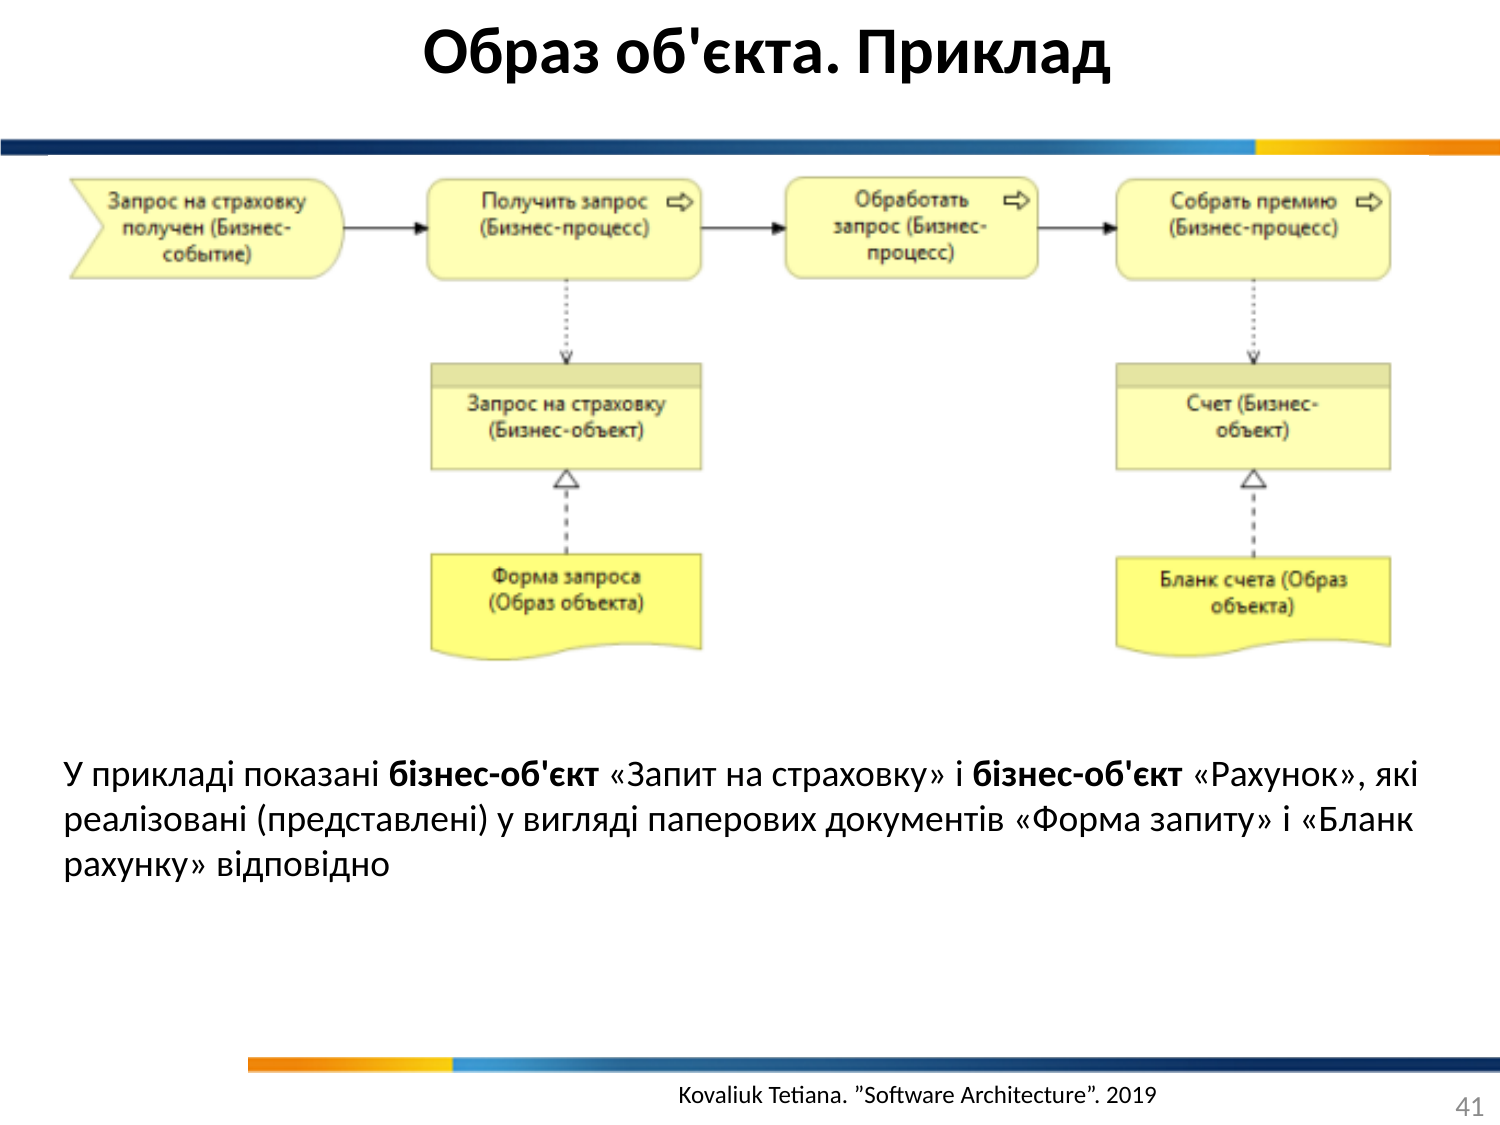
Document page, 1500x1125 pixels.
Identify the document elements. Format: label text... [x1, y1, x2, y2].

picture [2, 139, 1500, 681]
picture [248, 1057, 1500, 1073]
text_box У прикладі показані бізнес-об'єкт «Запит на страховку» і бізнес-об'єкт «Рахунок», які реалізовані (представлені) у вигляді паперових документів «Форма запиту» і «Бланк рахунку» відповідно [48, 741, 1444, 891]
text_box Образ об'єкта. Приклад [408, 0, 1143, 95]
slide_number 41 [1428, 1083, 1500, 1125]
